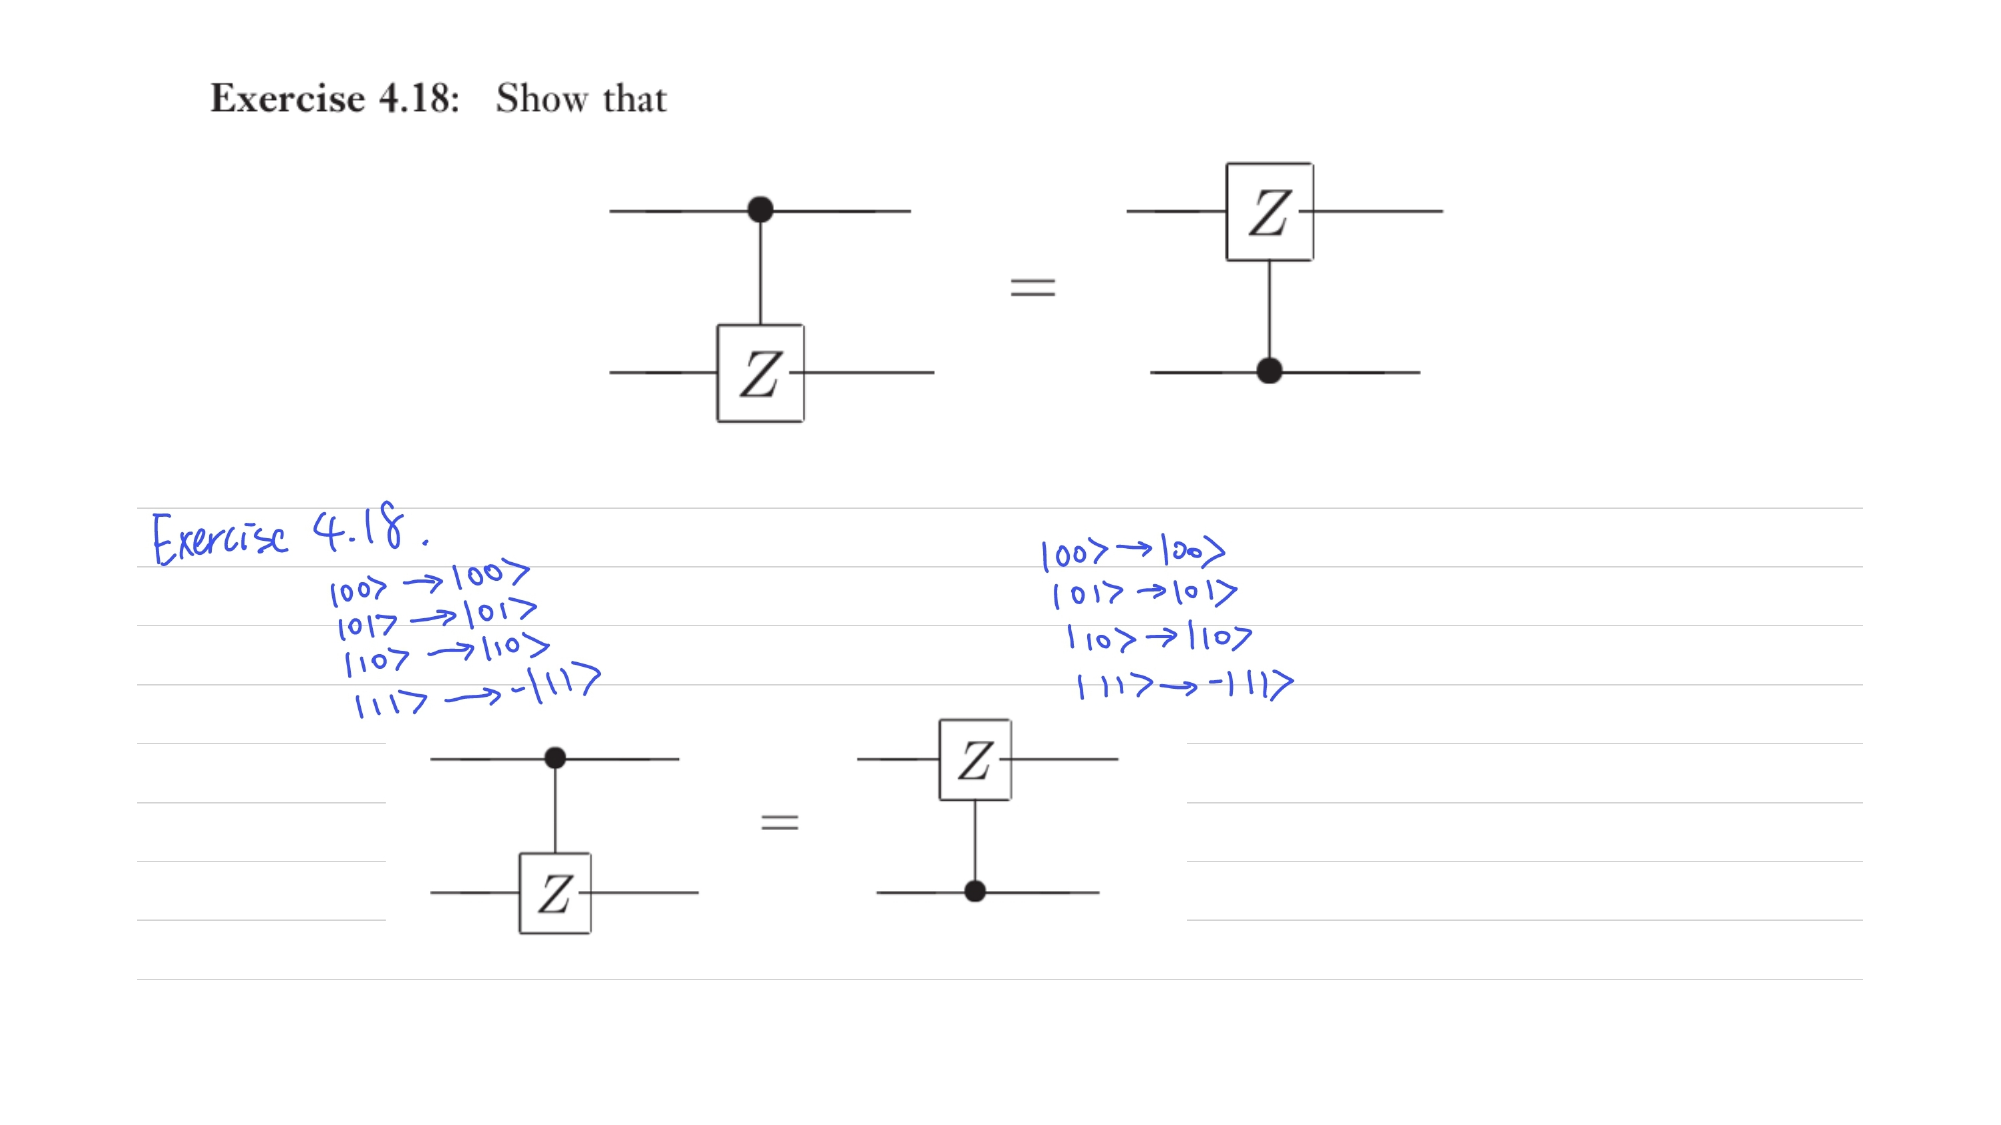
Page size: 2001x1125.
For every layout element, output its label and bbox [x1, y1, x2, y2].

list [136, 471, 1863, 983]
picture [160, 48, 1732, 435]
